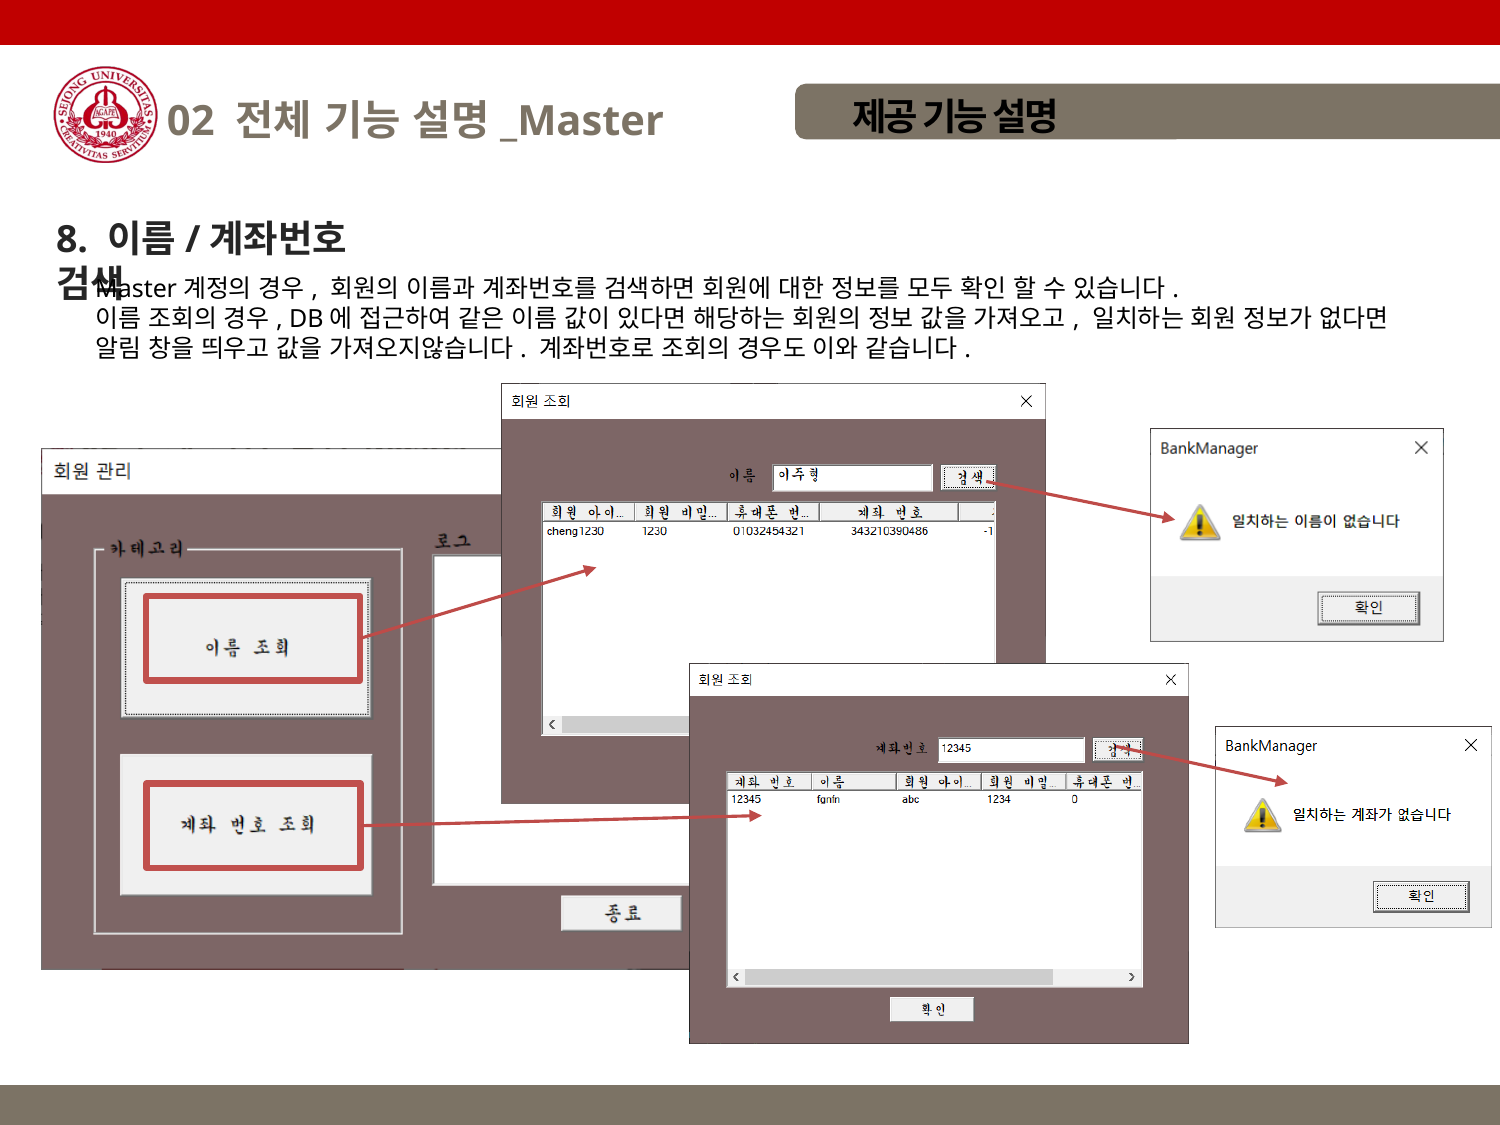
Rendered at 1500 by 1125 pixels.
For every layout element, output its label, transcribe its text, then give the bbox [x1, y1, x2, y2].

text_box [985, 481, 1176, 521]
text_box [795, 83, 1500, 140]
picture [41, 382, 1189, 1045]
picture [52, 66, 159, 164]
text_box Master계정의 경우, 회원의 이름과 계좌번호를 검색하면 회원에 대한 정보를 모두 확인 할 수 있습니다. 이름 조회의 경우, DB에 접근하여 같은 이름 값이 있다면 해당하는 회원의 정보 값을 가져오고, 일치하는 회원 정보가 없다면 알림 창을 띄우고 값을 가져오지않습니다. 계좌번호로 조회의 경우도 이와 같습니다. [80, 264, 1457, 370]
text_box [1115, 746, 1289, 784]
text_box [360, 815, 763, 826]
text_box 제공 기능 설명 [837, 85, 1074, 146]
text_box [0, 0, 1500, 45]
picture [1149, 428, 1444, 642]
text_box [359, 567, 597, 639]
text_box 02 전체 기능 설명_Master [162, 85, 680, 151]
text_box 8. 이름/계좌번호 검색 [41, 208, 440, 313]
text_box [0, 1085, 1500, 1125]
picture [1215, 726, 1492, 928]
